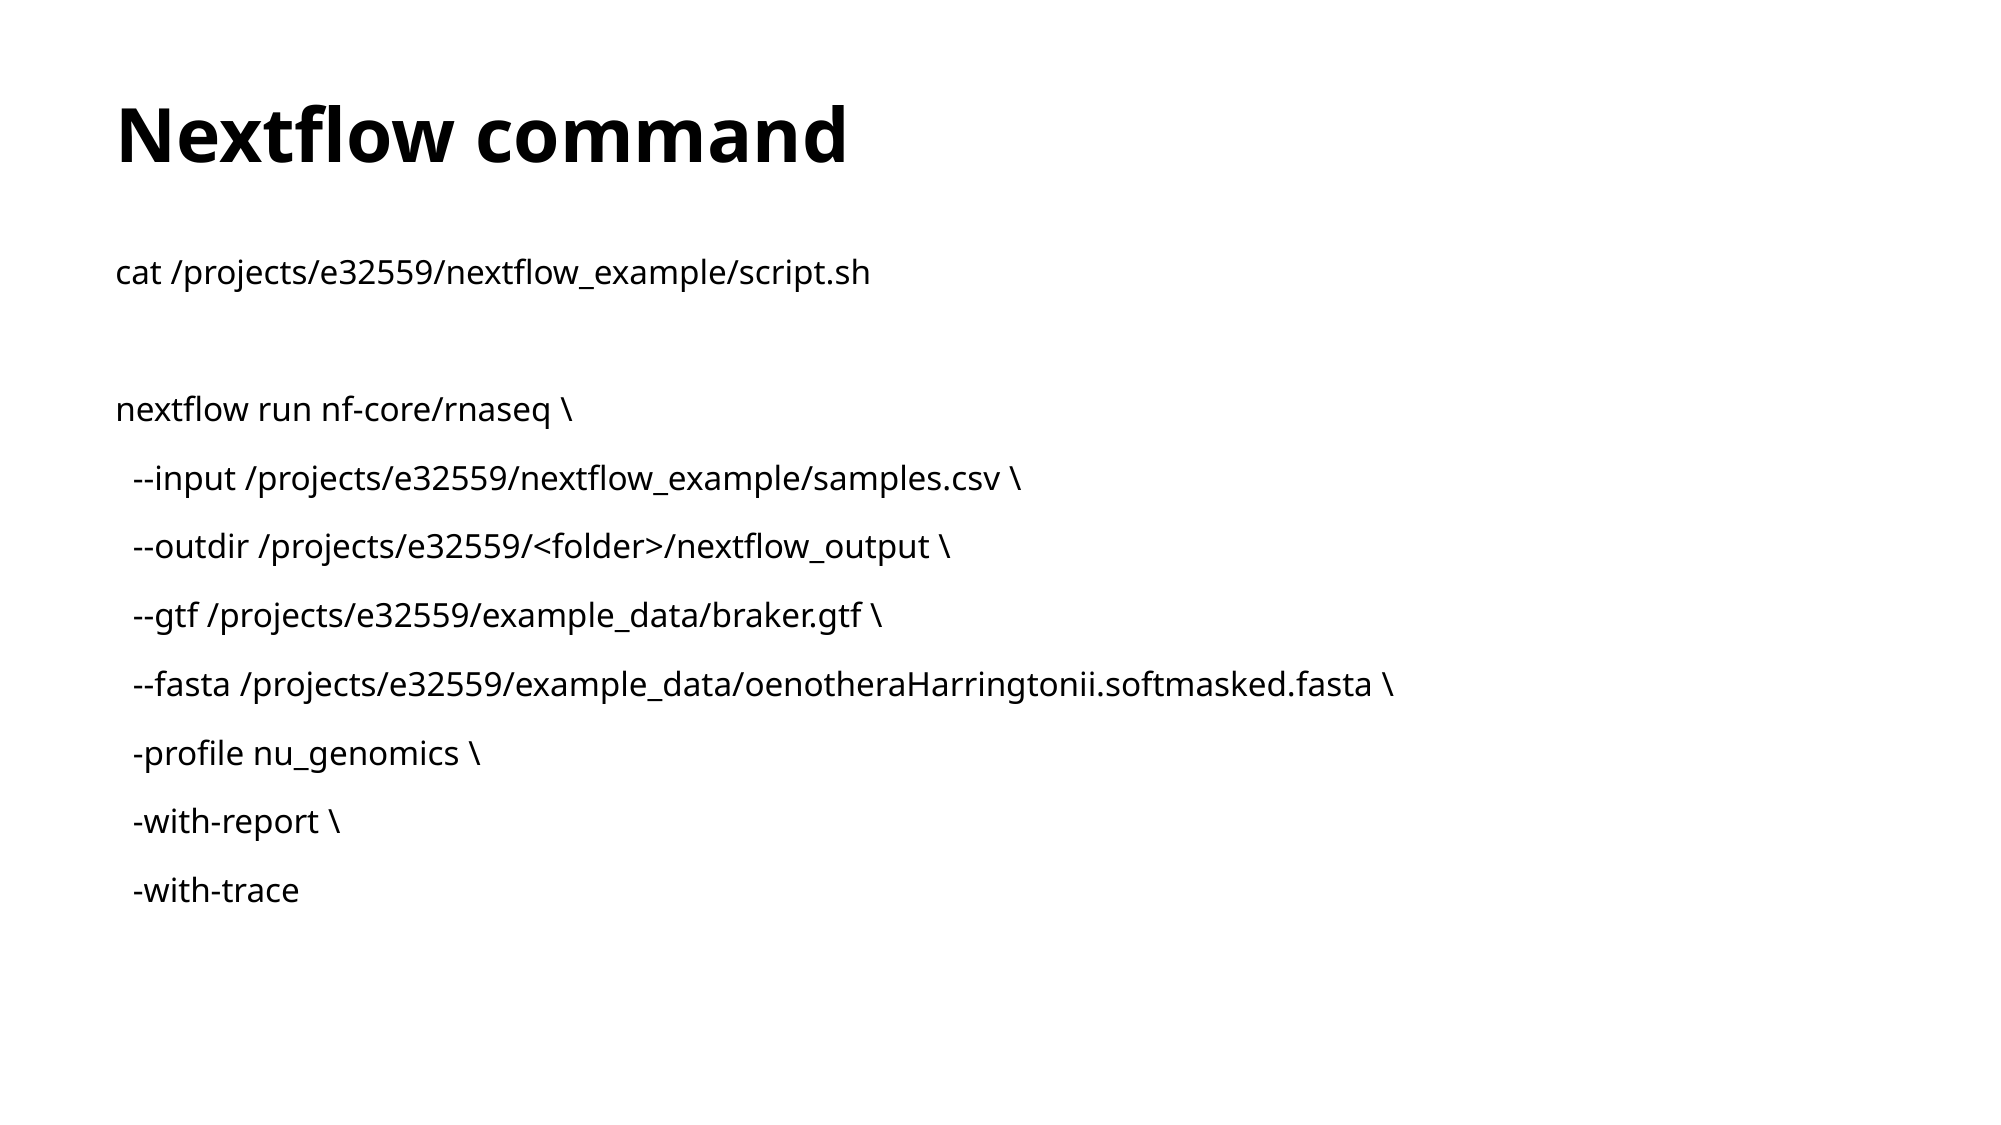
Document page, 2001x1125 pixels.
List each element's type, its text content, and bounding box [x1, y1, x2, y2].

list cat /projects/e32559/nextflow_example/script.sh nextflow run nf-core/rnaseq \ --input /projects/e32559/nextflow_example/samples.csv \ --outdir /projects/e32559/<folder>/nextflow_output \ --gtf /projects/e32559/example_data/braker.gtf \ --fasta /projects/e32559/example_data/oenotheraHarringtonii.softmasked.fasta \ -profile nu_genomics \ -with-report \ -with-trace [100, 235, 1849, 1035]
title Nextflow command [100, 90, 1849, 235]
